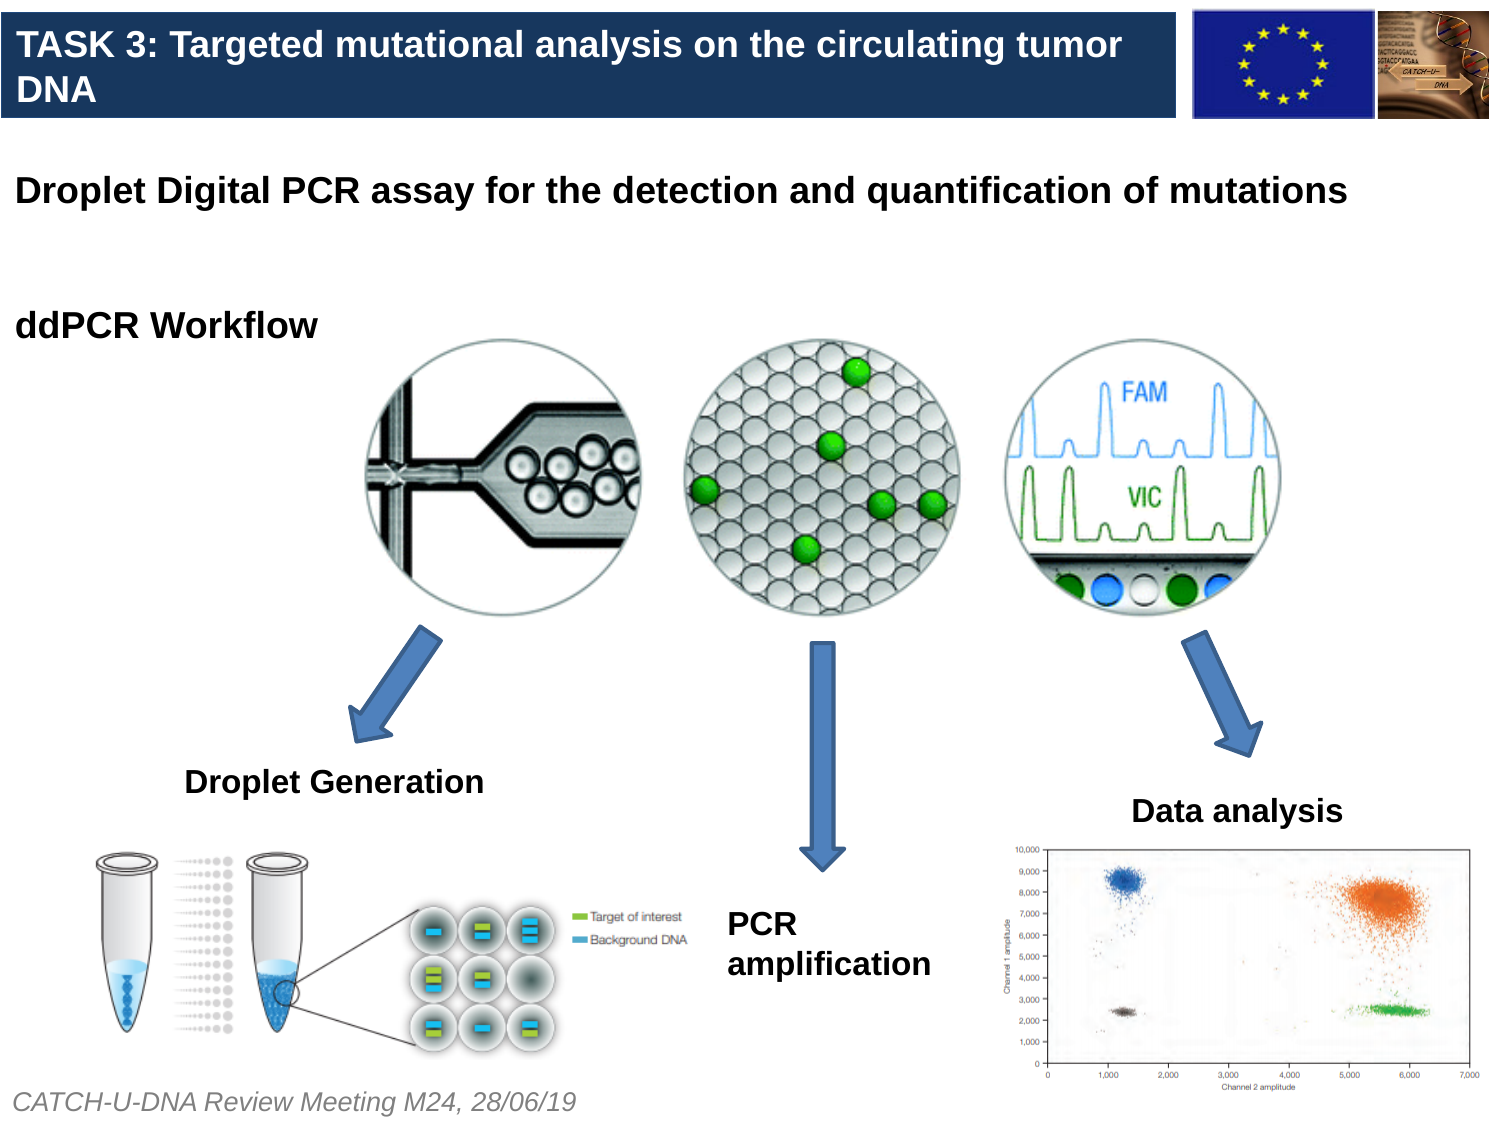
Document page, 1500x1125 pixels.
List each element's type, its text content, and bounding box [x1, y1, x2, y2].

picture [977, 830, 1500, 1096]
picture [35, 832, 737, 1061]
text_box PCR amplification [742, 894, 972, 989]
picture [323, 315, 1329, 636]
text_box [1181, 644, 1264, 758]
text_box Droplet Generation [169, 753, 546, 808]
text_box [1192, 8, 1490, 119]
text_box CATCH-U-DNA Review Meeting M24, 28/06/19 [0, 1076, 592, 1125]
text_box [348, 644, 442, 744]
text_box Data analysis [1116, 782, 1381, 829]
text_box [799, 644, 847, 873]
text_box Droplet Digital PCR assay for the detection and quantification of mutations ddPCR Workflow [0, 136, 1500, 588]
text_box TASK 3: Targeted mutational analysis on the circulating tumor DNA [1, 12, 1176, 118]
